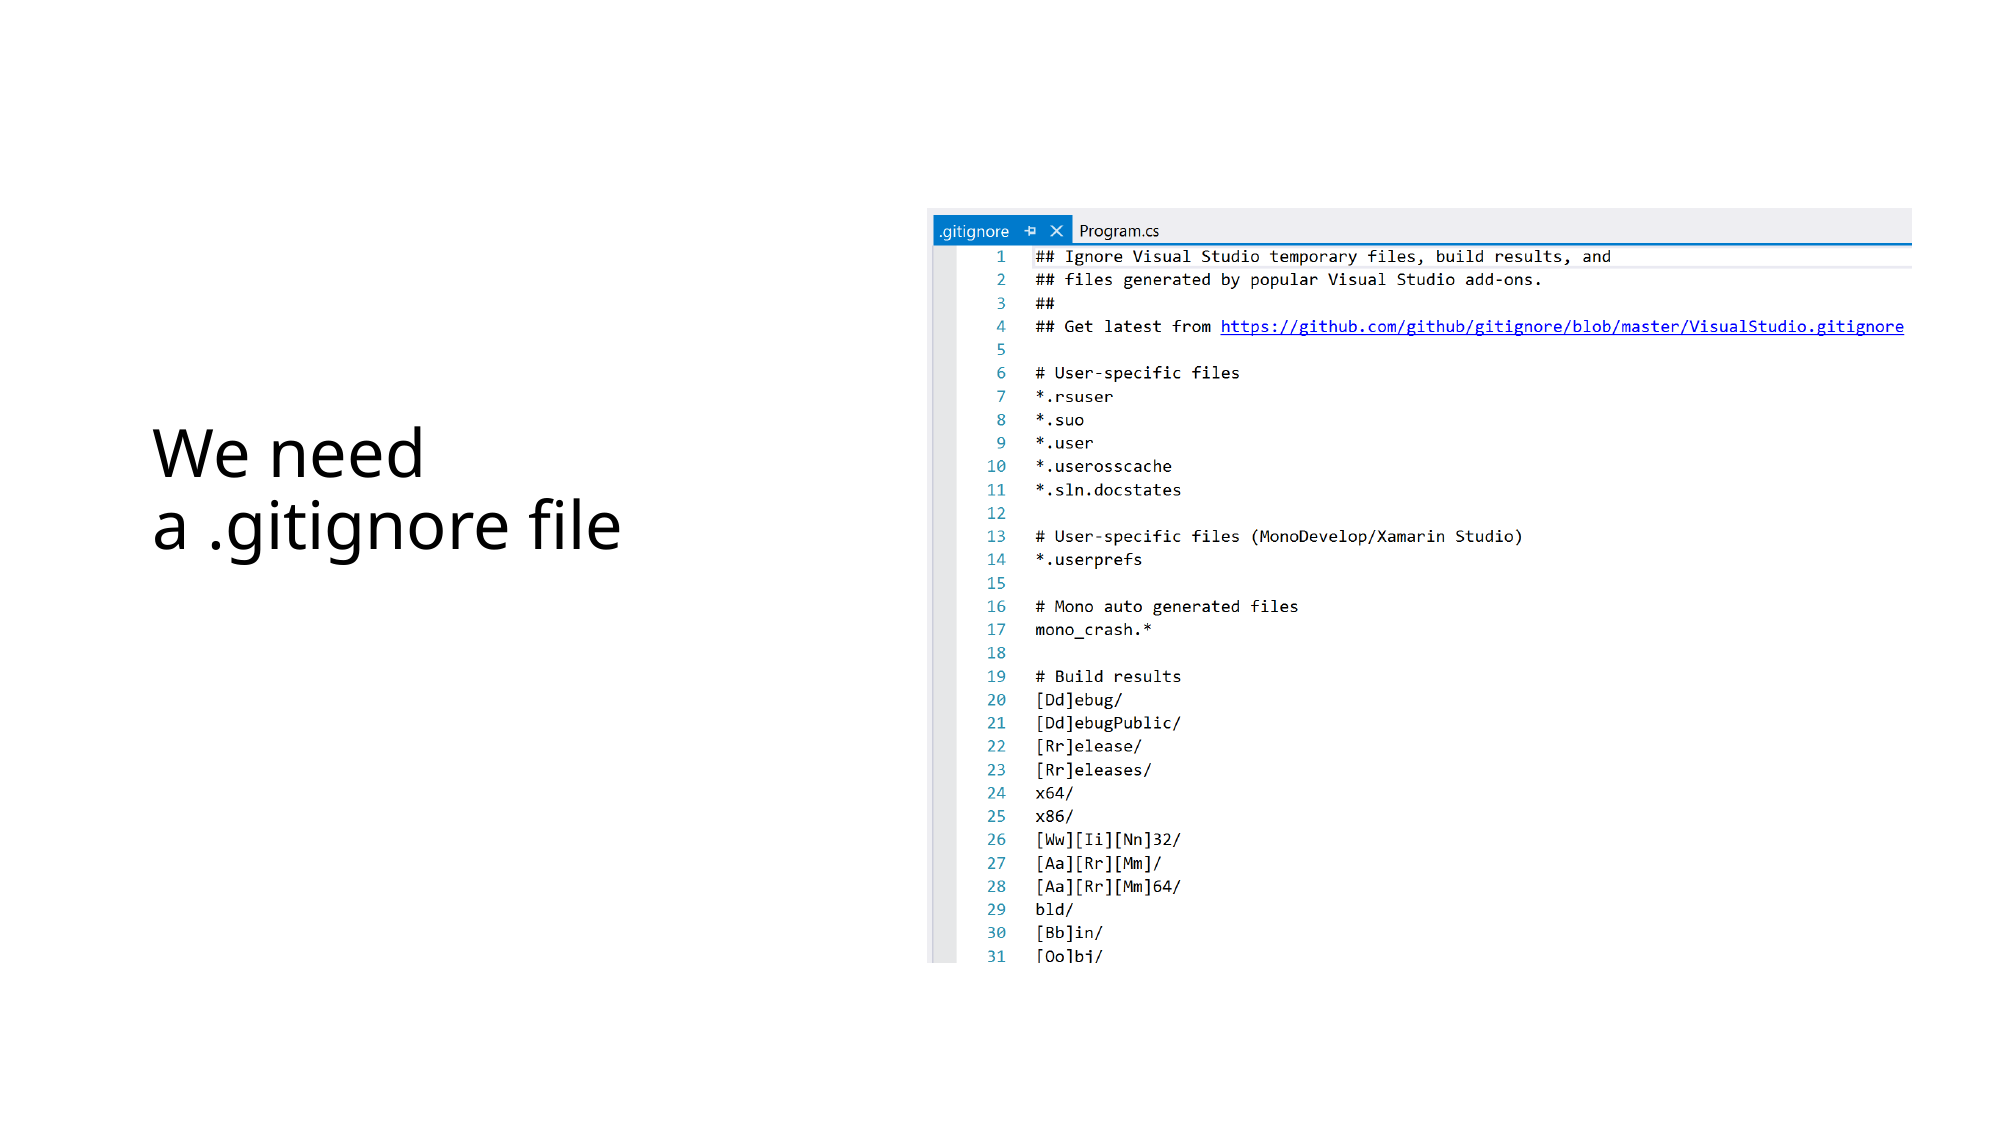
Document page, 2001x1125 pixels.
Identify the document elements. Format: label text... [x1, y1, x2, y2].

title We need a .gitignore file [137, 109, 783, 875]
picture [927, 208, 1912, 963]
